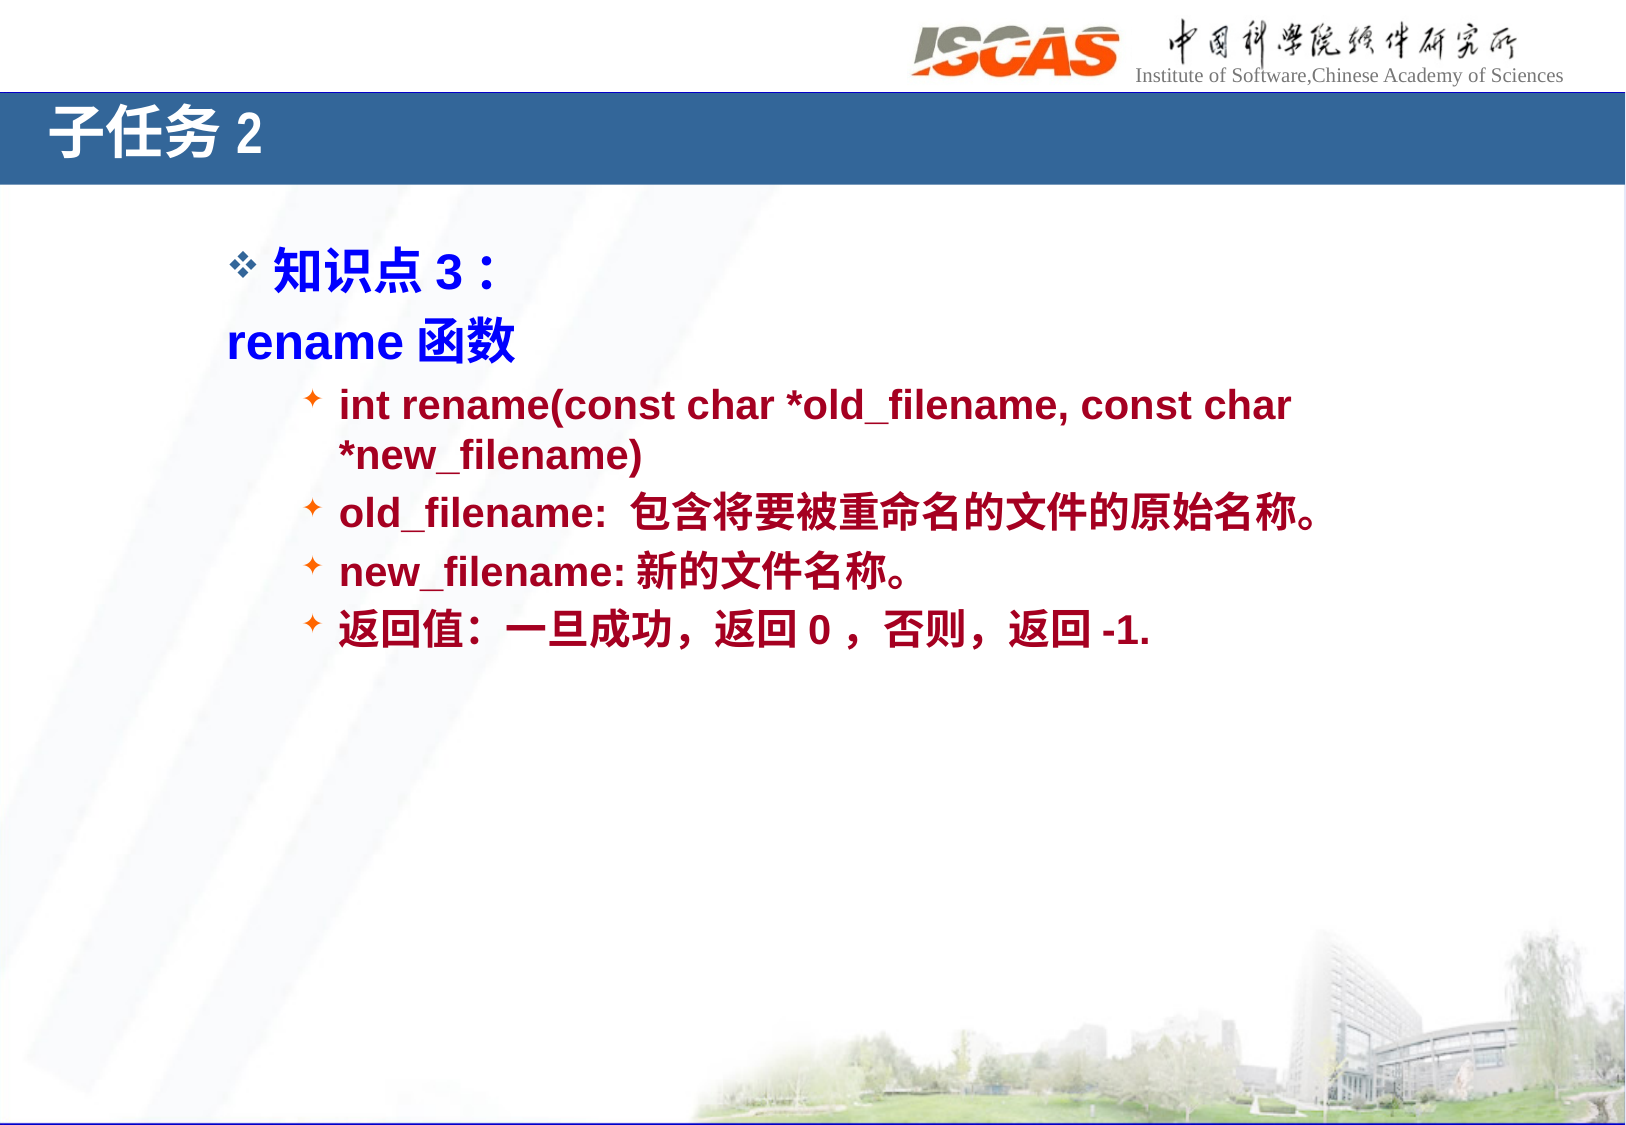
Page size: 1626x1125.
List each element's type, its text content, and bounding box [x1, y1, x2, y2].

picture [0, 92, 1626, 1125]
title 子任务2 [0, 93, 1625, 185]
picture [1166, 15, 1519, 71]
list 知识点3： rename函数 int rename(const char *old_filename, const char *new_filename) old_filename: 包含将要被重命名的文件的原始名称。 new_filename:新的文件名称。 返回值：一旦成功，返回0，否则，返回-1. [136, 231, 1563, 1106]
picture [907, 18, 1132, 87]
